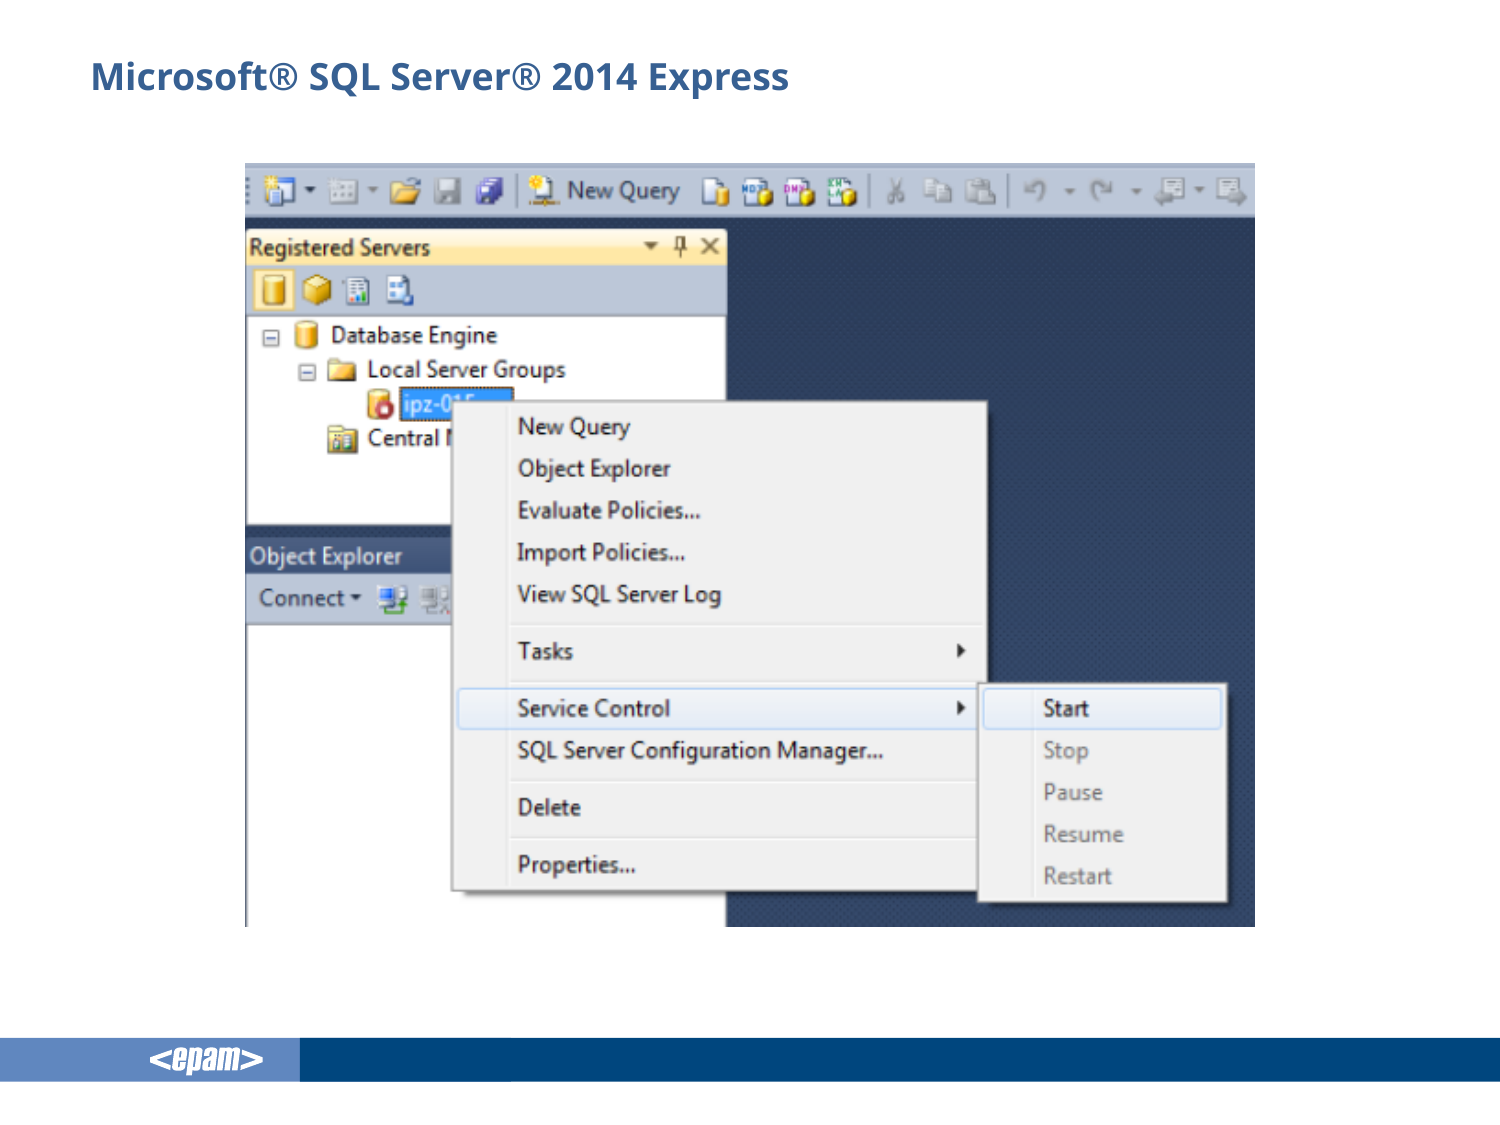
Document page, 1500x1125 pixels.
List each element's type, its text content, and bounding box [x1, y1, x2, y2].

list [245, 163, 1255, 927]
title Microsoft® SQL Server® 2014 Express [75, 45, 1425, 163]
